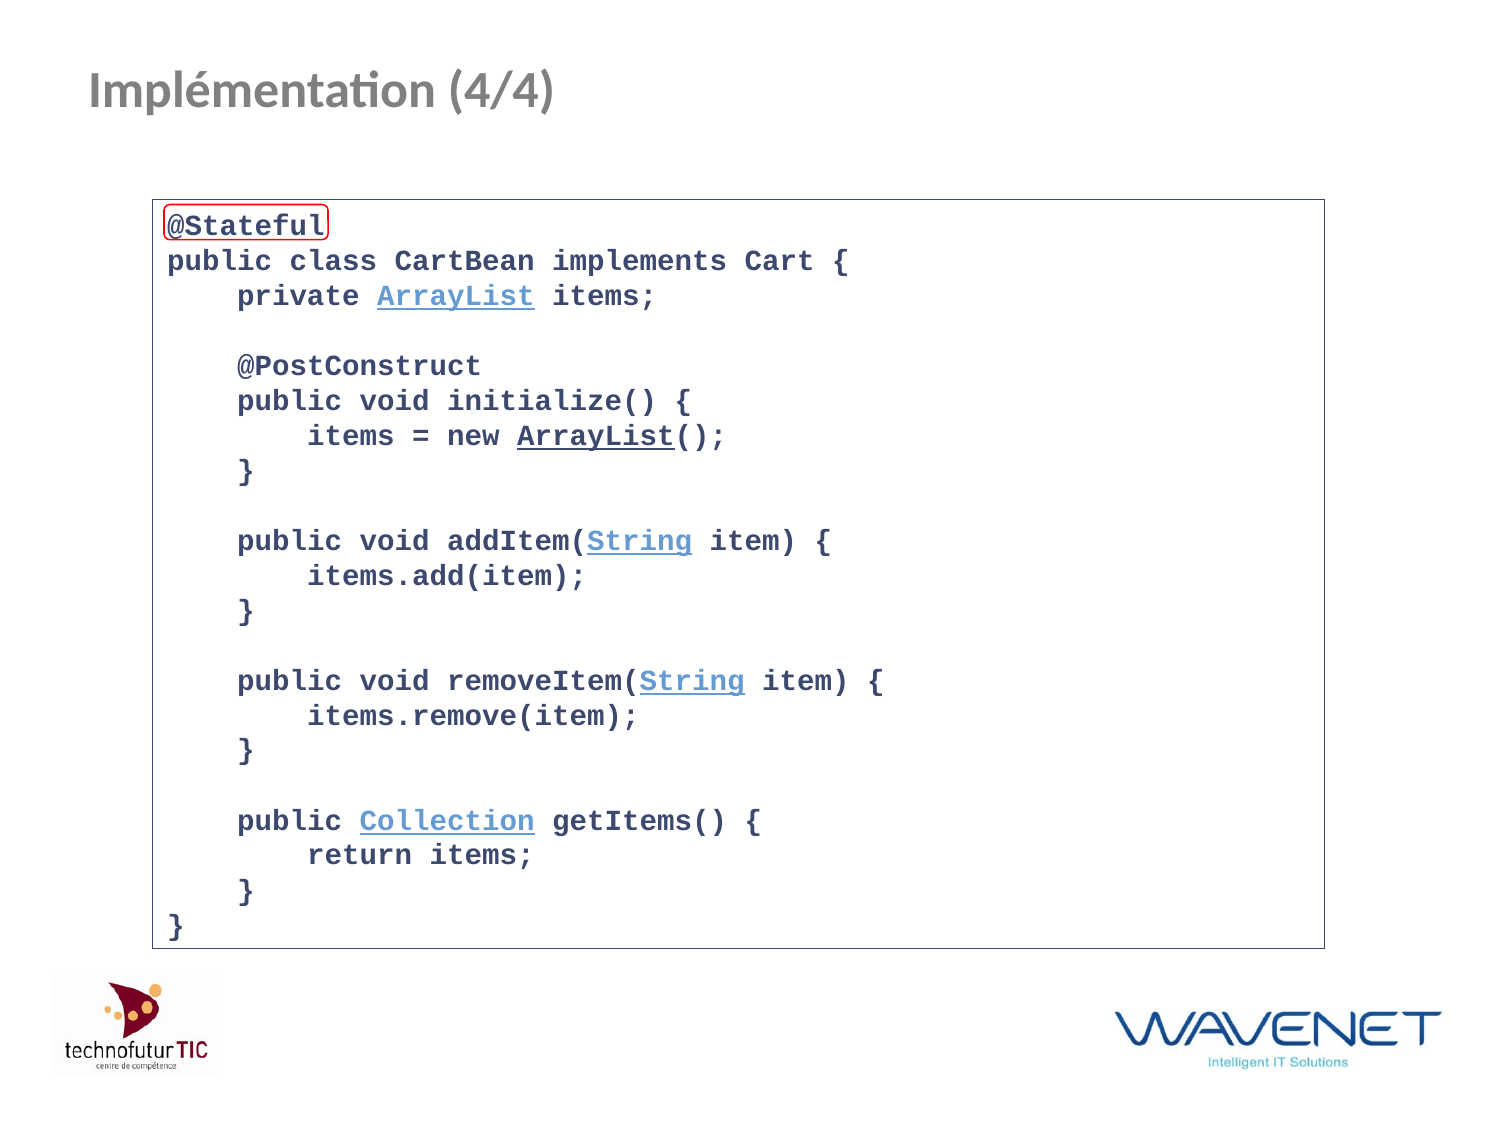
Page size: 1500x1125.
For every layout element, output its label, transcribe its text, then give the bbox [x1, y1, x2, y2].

text_box @Stateful public class CartBean implements Cart { private ArrayList items; @PostConstruct public void initialize() { items = new ArrayList(); } public void addItem(String item) { items.add(item); } public void removeItem(String item) { items.remove(item); } public Collection getItems() { return items; } } [152, 199, 1325, 949]
text_box [163, 204, 329, 240]
picture [1113, 1009, 1443, 1071]
title Implémentation (4/4) [72, 47, 1426, 145]
picture [53, 975, 218, 1077]
